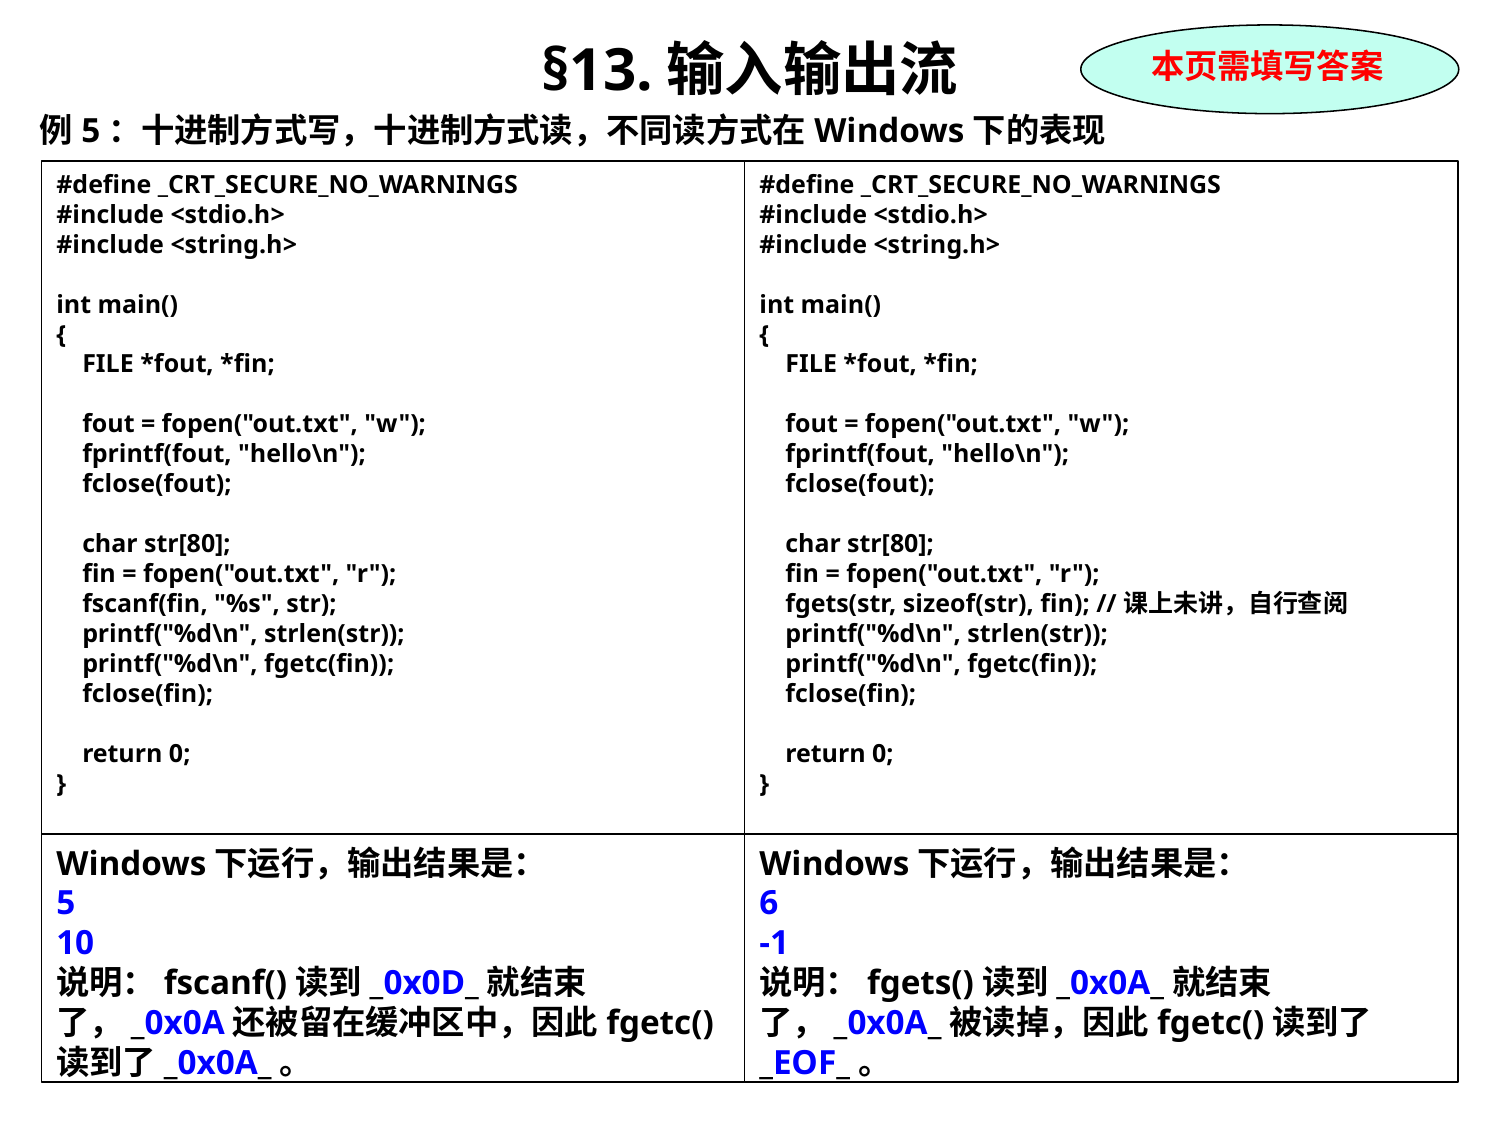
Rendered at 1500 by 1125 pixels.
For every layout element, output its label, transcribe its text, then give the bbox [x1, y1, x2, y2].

text_box Windows下运行，输出结果是： 5 10 说明：fscanf()读到_0x0D_就结束了，_0x0A还被留在缓冲区中，因此fgetc()读到了_0x0A_。 [41, 834, 744, 1083]
text_box #define _CRT_SECURE_NO_WARNINGS #include <stdio.h> #include <string.h> int main() { FILE *fout, *fin; fout = fopen("out.txt", "w"); fprintf(fout, "hello\n"); fclose(fout); char str[80]; fin = fopen("out.txt", "r"); fgets(str, sizeof(str), fin); //课上未讲，自行查阅 printf("%d\n", strlen(str)); printf("%d\n", fgetc(fin)); fclose(fin); return 0; } [744, 160, 1459, 834]
subtitle §13.输入输出流 例5：十进制方式写，十进制方式读，不同读方式在Windows下的表现 [24, 24, 1475, 1100]
text_box 本页需填写答案 [1080, 24, 1459, 114]
text_box Windows下运行，输出结果是： 6 -1 说明：fgets()读到_0x0A_就结束了，_0x0A_被读掉，因此fgetc()读到了_EOF_。 [744, 834, 1459, 1083]
text_box #define _CRT_SECURE_NO_WARNINGS #include <stdio.h> #include <string.h> int main() { FILE *fout, *fin; fout = fopen("out.txt", "w"); fprintf(fout, "hello\n"); fclose(fout); char str[80]; fin = fopen("out.txt", "r"); fscanf(fin, "%s", str); printf("%d\n", strlen(str)); printf("%d\n", fgetc(fin)); fclose(fin); return 0; } [41, 160, 744, 834]
